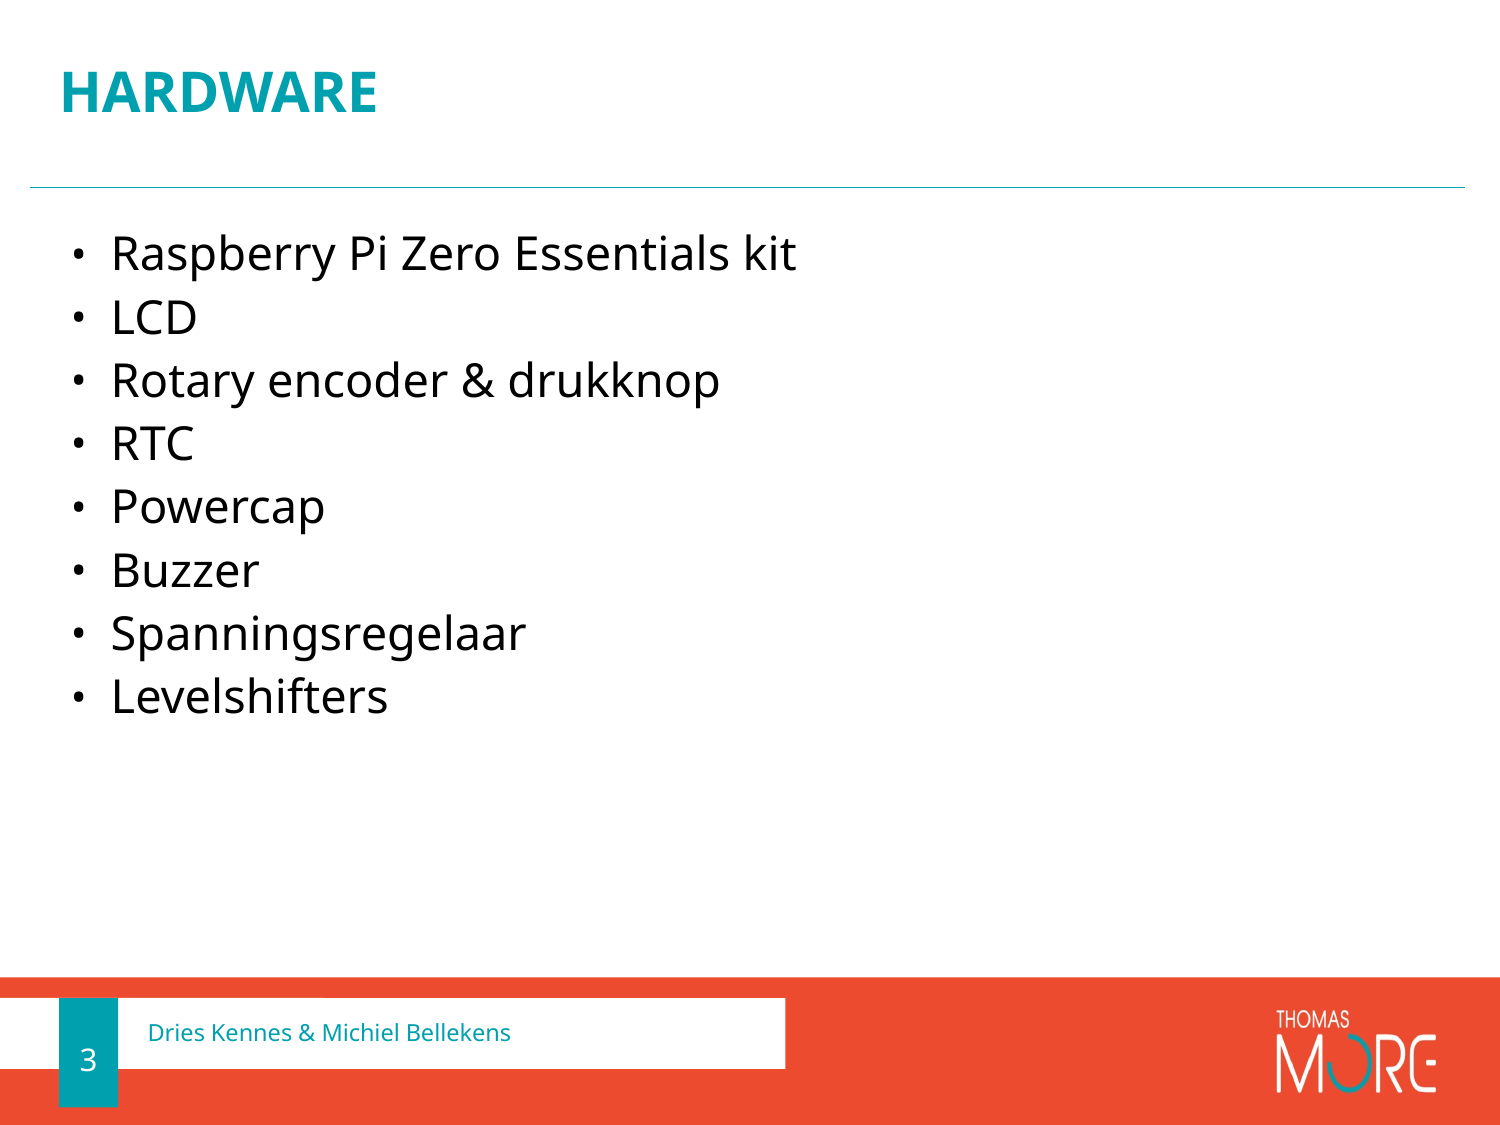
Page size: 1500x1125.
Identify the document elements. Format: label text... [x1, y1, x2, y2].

footer Dries Kennes & Michiel Bellekens [123, 998, 786, 1069]
slide_number 3 [59, 998, 119, 1108]
picture [1254, 980, 1458, 1122]
list Raspberry Pi Zero Essentials kit LCD Rotary encoder & drukknop RTC Powercap Buzzer Spanningsregelaar Levelshifters [0, 188, 1500, 916]
title Hardware [0, 0, 1500, 188]
